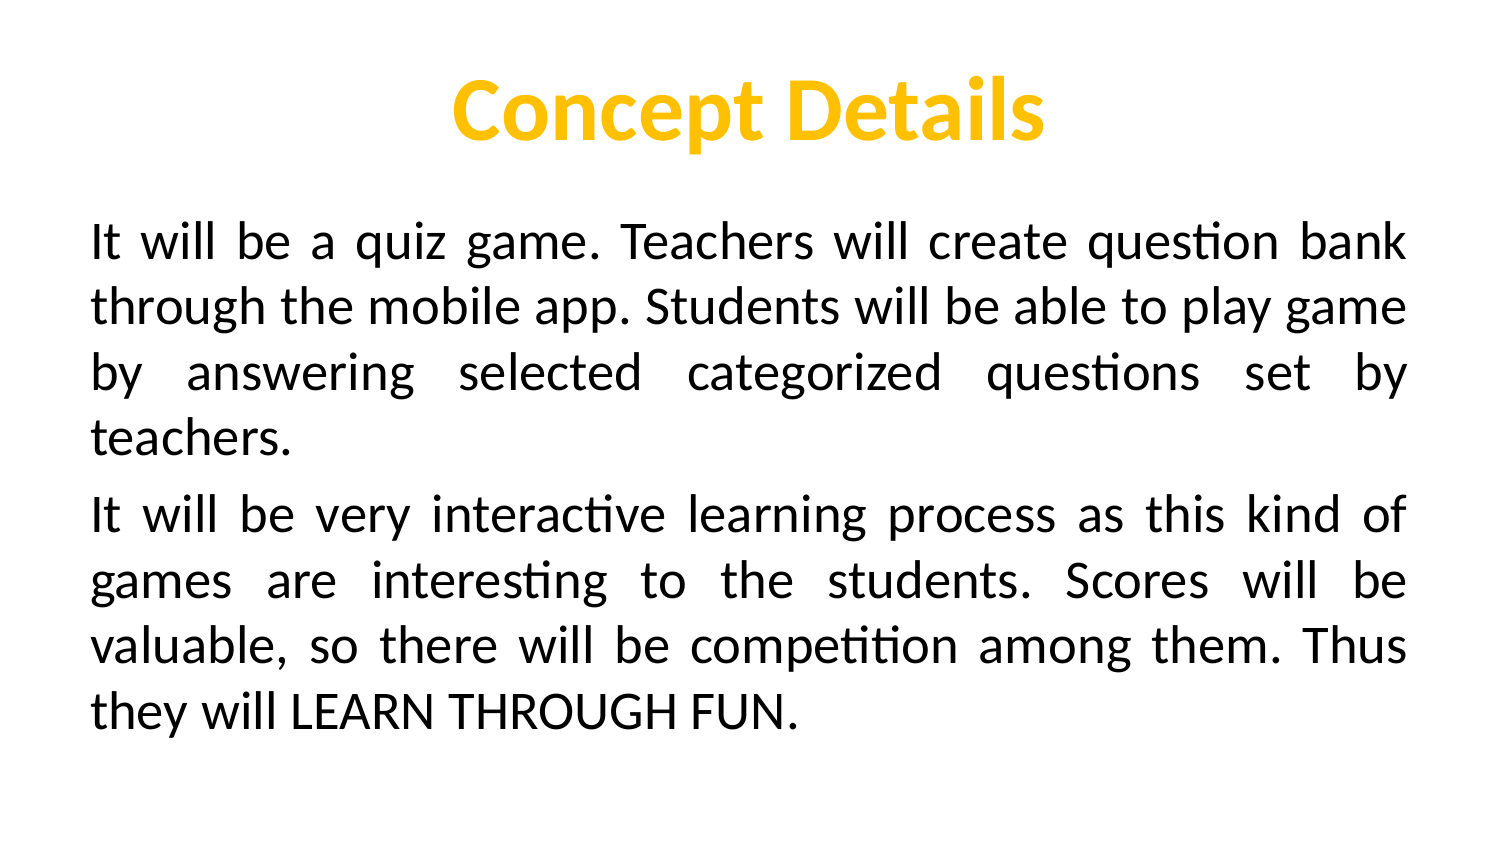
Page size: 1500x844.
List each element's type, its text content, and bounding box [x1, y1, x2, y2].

list It will be a quiz game. Teachers will create question bank through the mobile app. Students will be able to play game by answering selected categorized questions set by teachers. It will be very interactive learning process as this kind of games are interesting to the students. Scores will be valuable, so there will be competition among them. Thus they will LEARN THROUGH FUN. [75, 196, 1425, 754]
title Concept Details [75, 33, 1425, 175]
